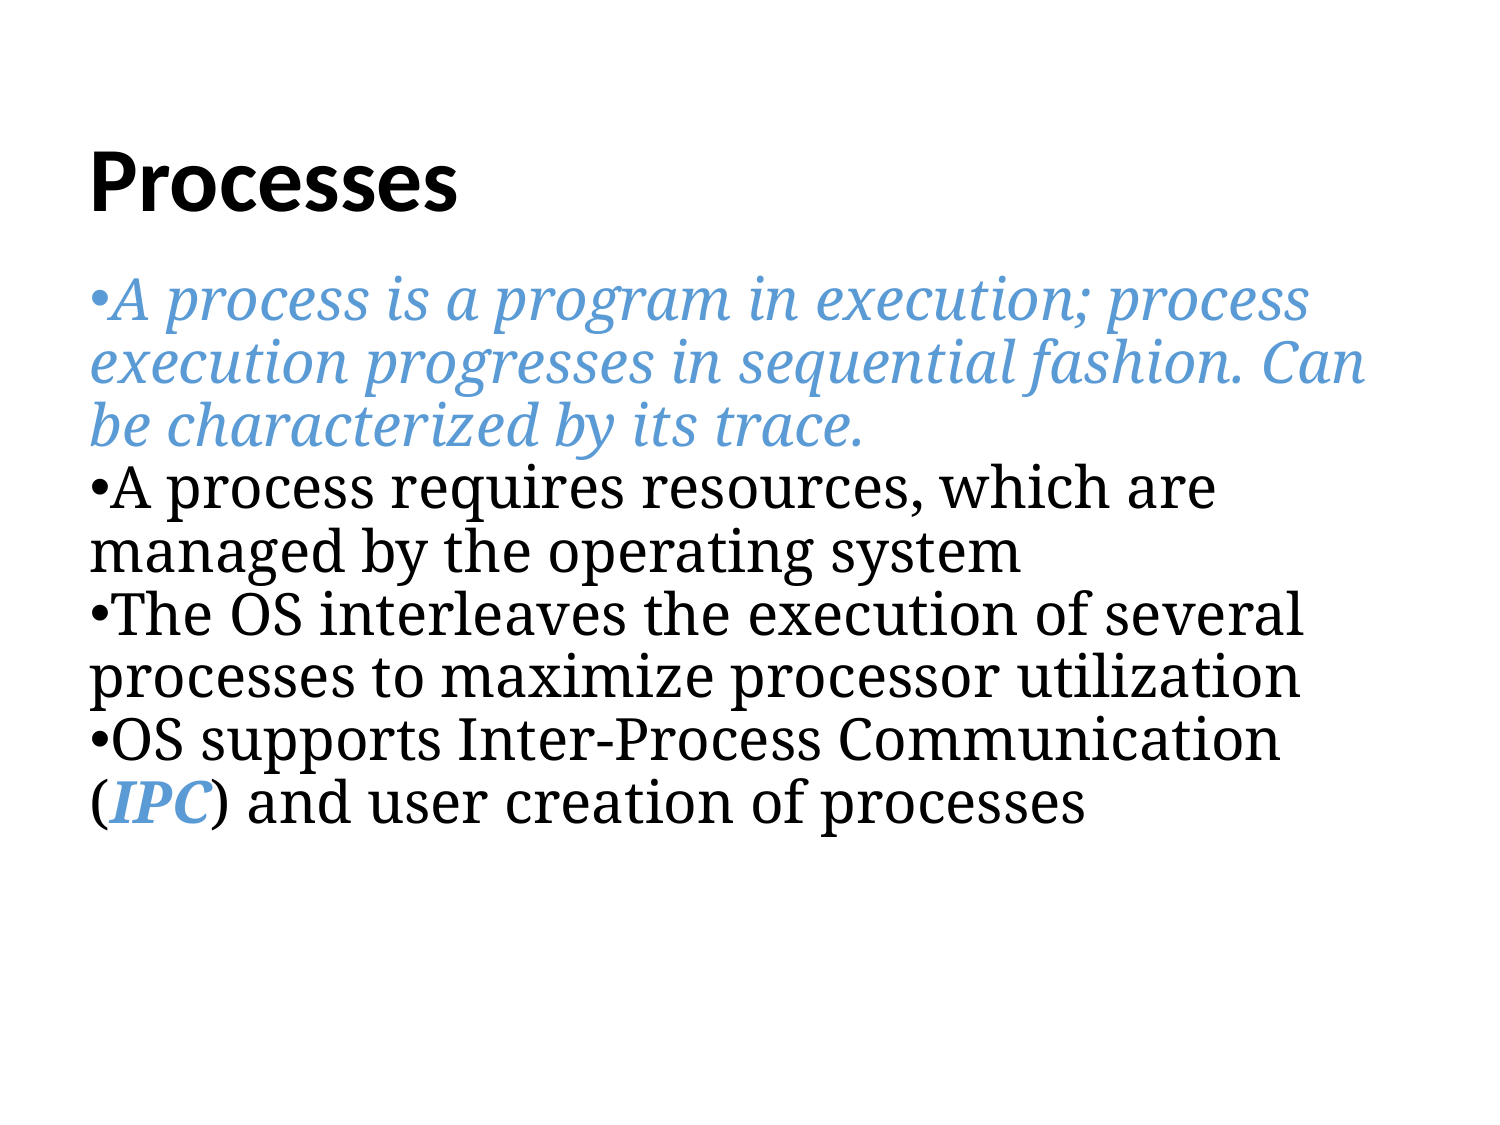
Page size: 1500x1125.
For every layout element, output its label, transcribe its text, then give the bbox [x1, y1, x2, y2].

text_box A process is a program in execution; process execution progresses in sequential fashion. Can be characterized by its trace. A process requires resources, which are managed by the operating system The OS interleaves the execution of several processes to maximize processor utilization OS supports Inter-Process Communication (IPC) and user creation of processes [75, 262, 1425, 1005]
text_box Processes [75, 49, 1425, 238]
